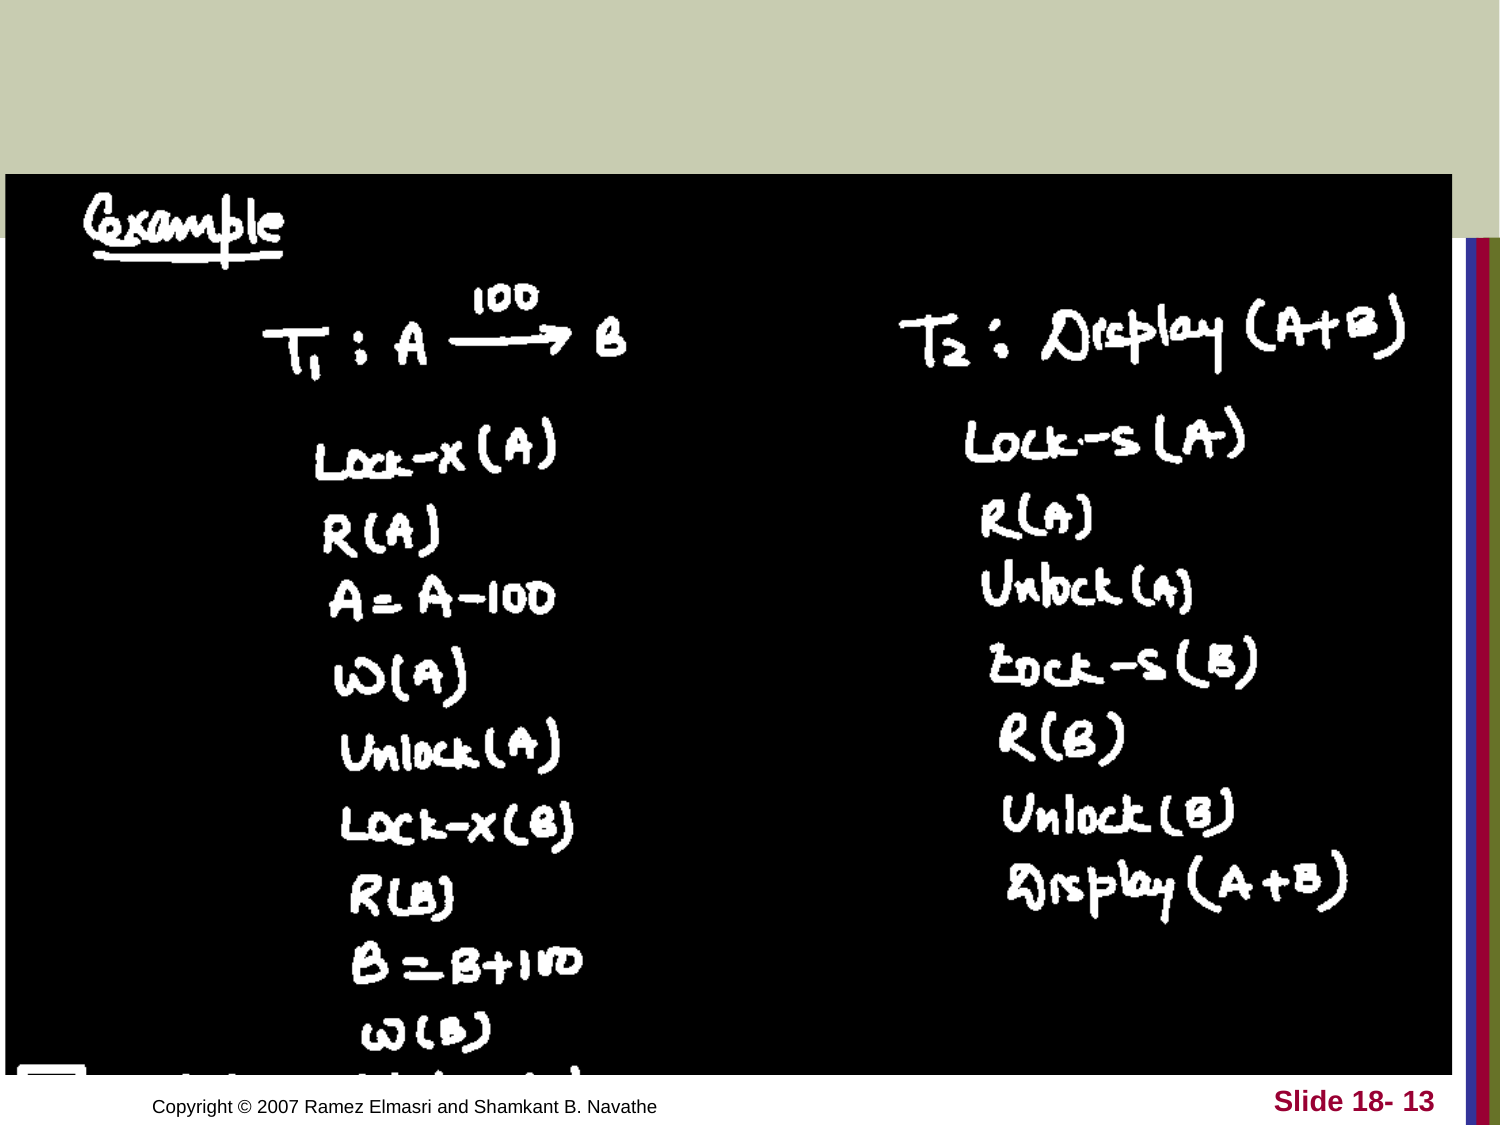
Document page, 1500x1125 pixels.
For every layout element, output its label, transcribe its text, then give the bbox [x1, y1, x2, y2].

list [5, 174, 1453, 1076]
slide_number Slide 18- 13 [1137, 1084, 1451, 1125]
